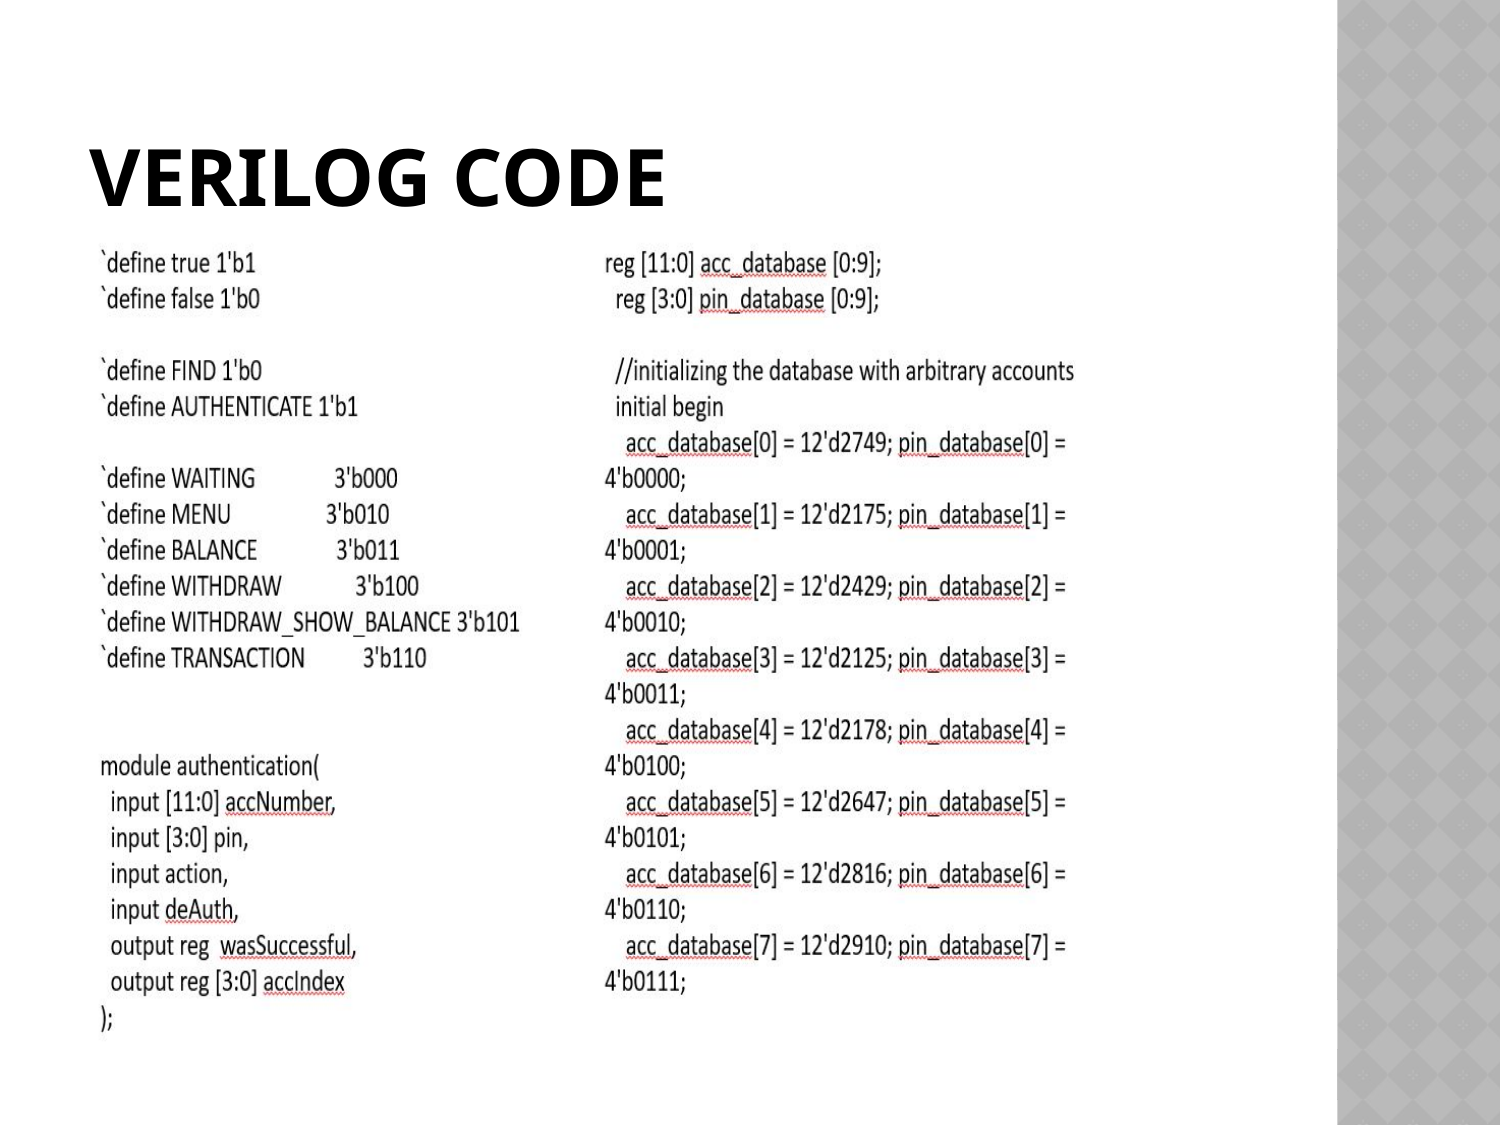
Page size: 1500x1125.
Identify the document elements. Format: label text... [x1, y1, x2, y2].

picture [58, 222, 1248, 1084]
title Verilog code [82, 23, 1270, 223]
